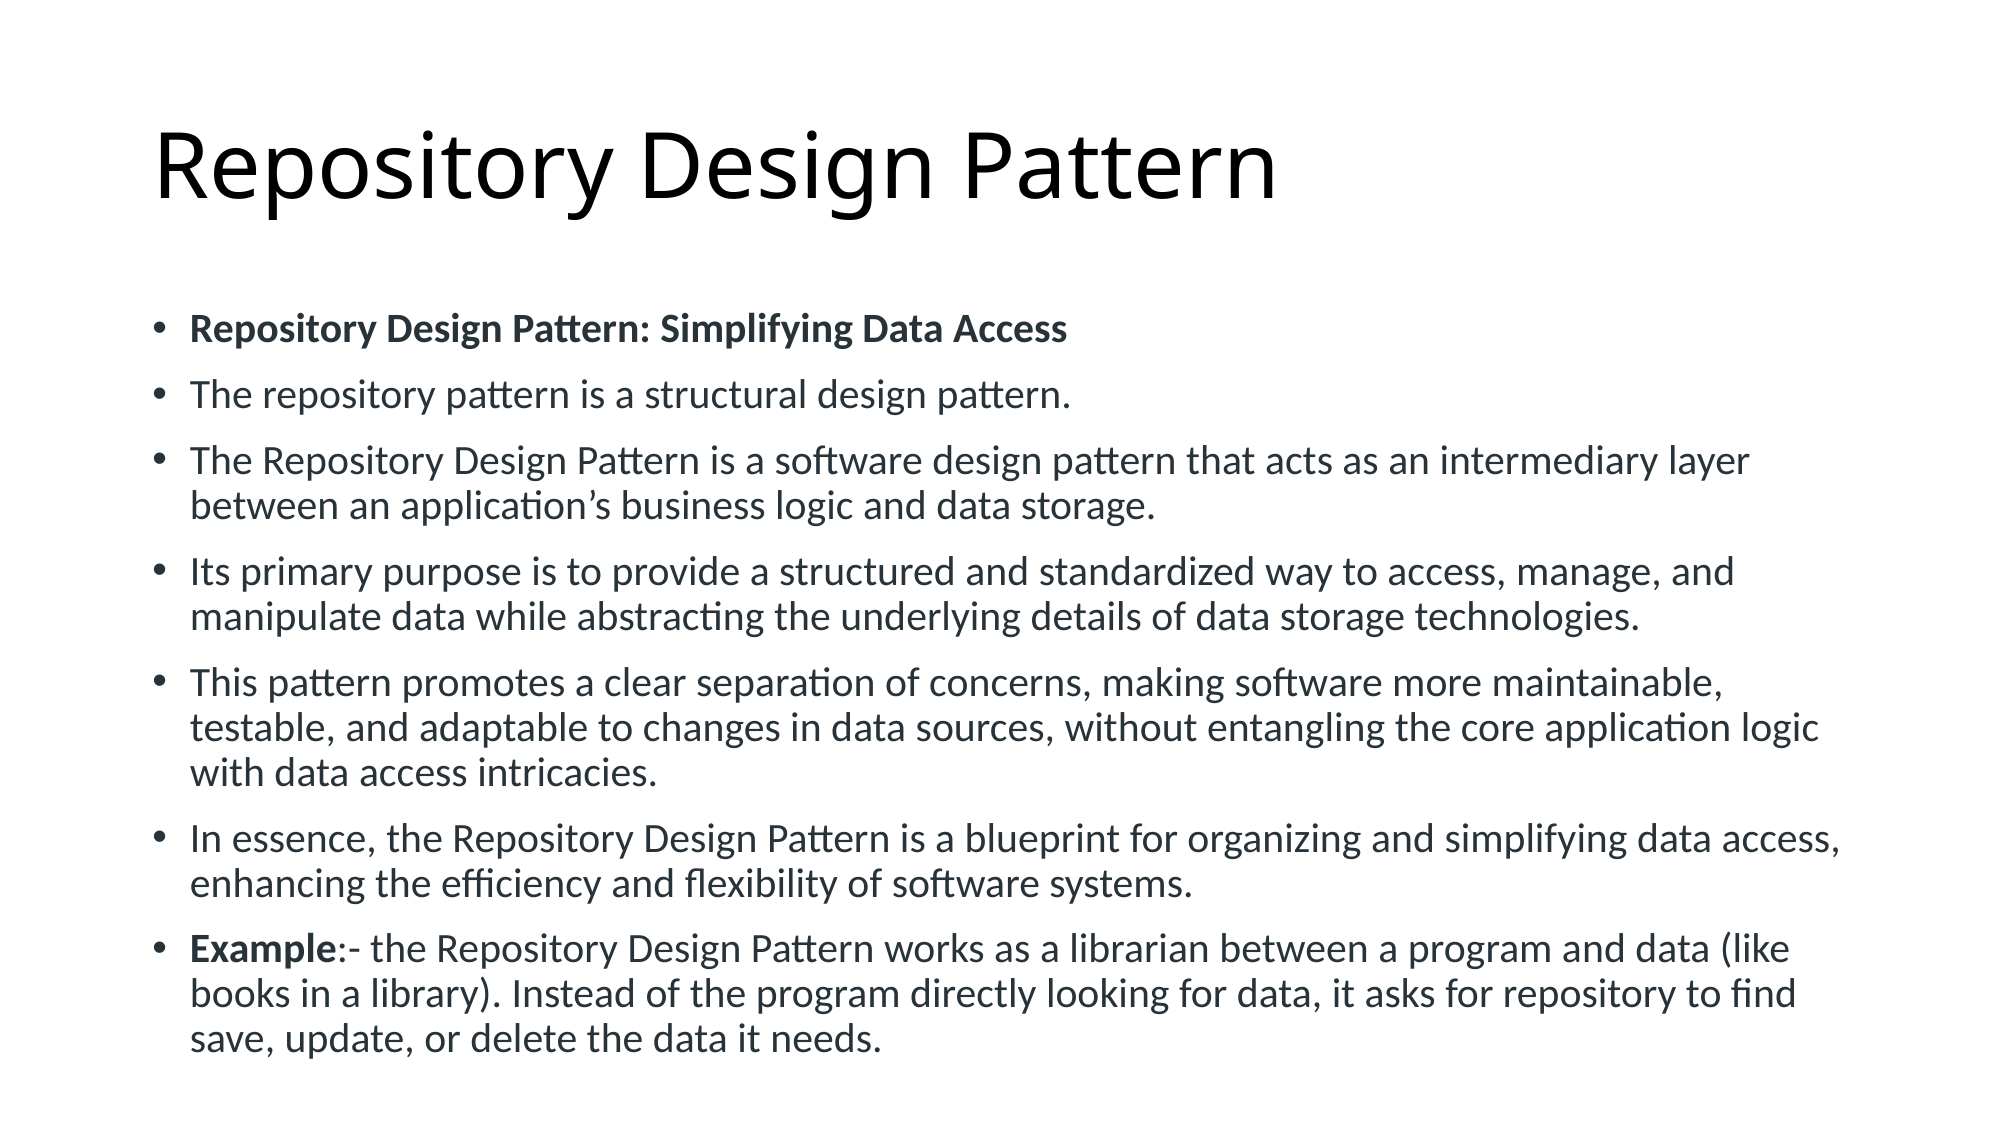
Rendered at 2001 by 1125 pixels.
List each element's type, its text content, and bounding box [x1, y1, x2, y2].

list Repository Design Pattern: Simplifying Data Access The repository pattern is a structural design pattern. The Repository Design Pattern is a software design pattern that acts as an intermediary layer between an application’s business logic and data storage. Its primary purpose is to provide a structured and standardized way to access, manage, and manipulate data while abstracting the underlying details of data storage technologies. This pattern promotes a clear separation of concerns, making software more maintainable, testable, and adaptable to changes in data sources, without entangling the core application logic with data access intricacies. In essence, the Repository Design Pattern is a blueprint for organizing and simplifying data access, enhancing the efficiency and flexibility of software systems. Example:- the Repository Design Pattern works as a librarian between a program and data (like books in a library). Instead of the program directly looking for data, it asks for repository to find save, update, or delete the data it needs. [137, 299, 1863, 1014]
title Repository Design Pattern [137, 59, 1863, 278]
